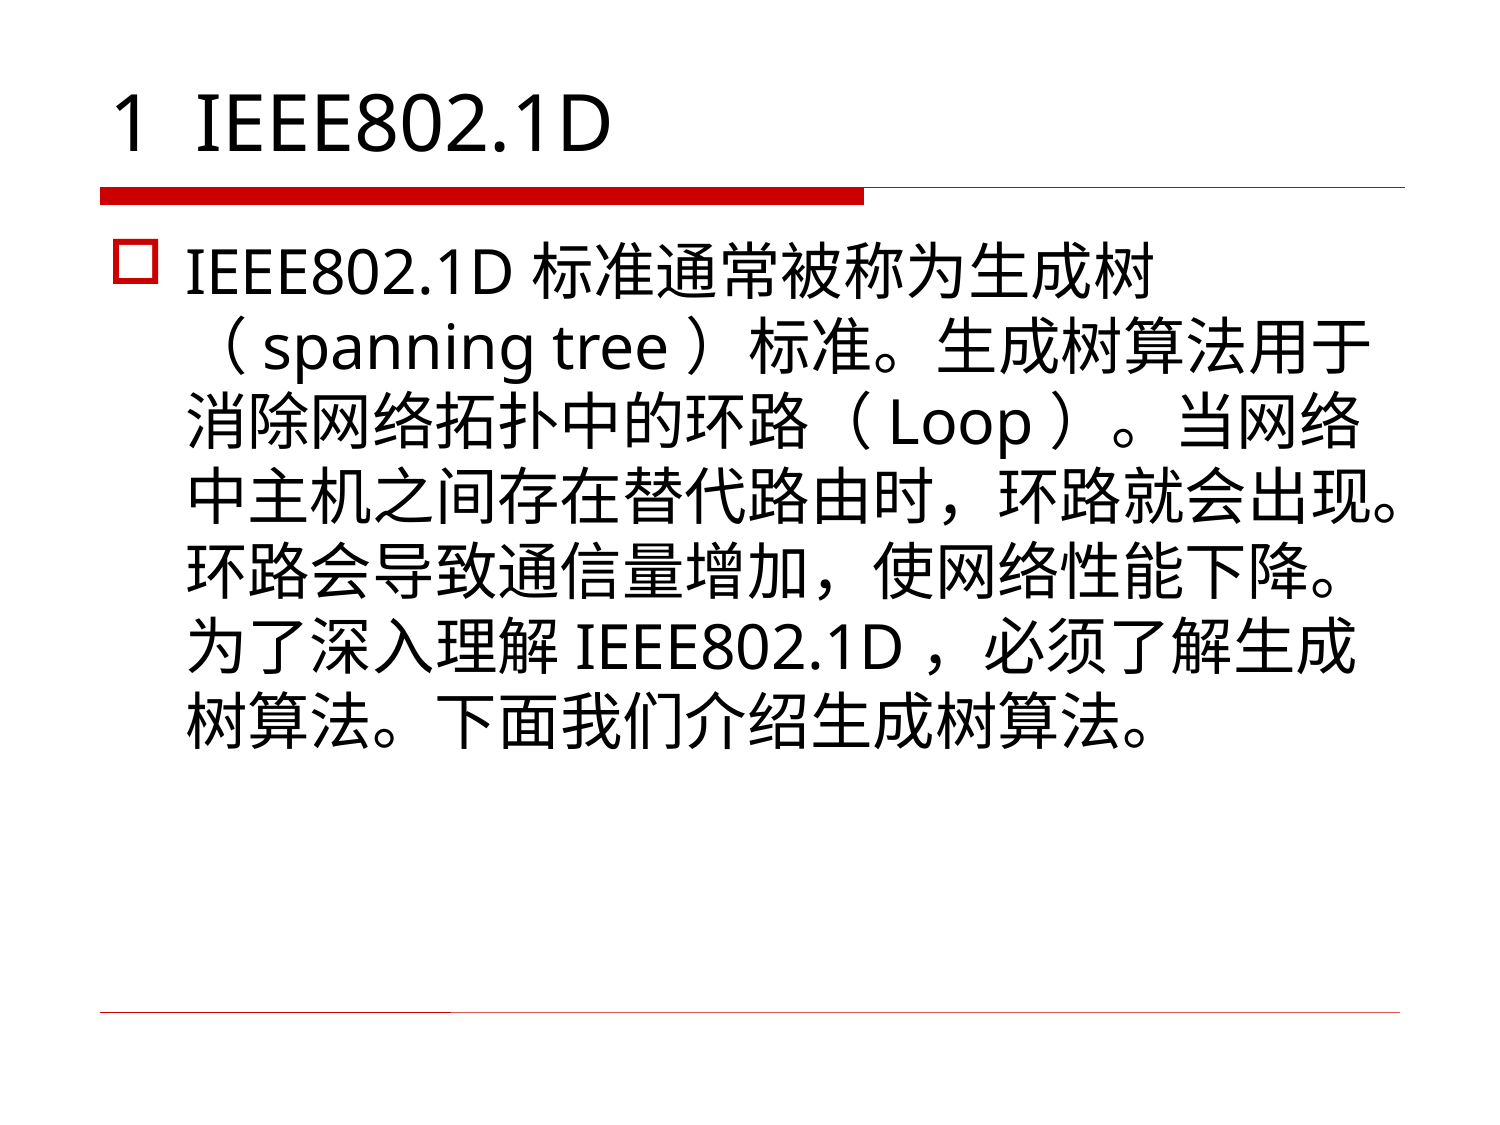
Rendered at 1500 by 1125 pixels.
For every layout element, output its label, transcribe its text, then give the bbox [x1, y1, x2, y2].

list IEEE802.1D标准通常被称为生成树（spanning tree）标准。生成树算法用于消除网络拓扑中的环路（Loop）。当网络中主机之间存在替代路由时，环路就会出现。环路会导致通信量增加，使网络性能下降。为了深入理解IEEE802.1D，必须了解生成树算法。下面我们介绍生成树算法。 [92, 224, 1406, 988]
title 1 IEEE802.1D [93, 49, 1407, 176]
